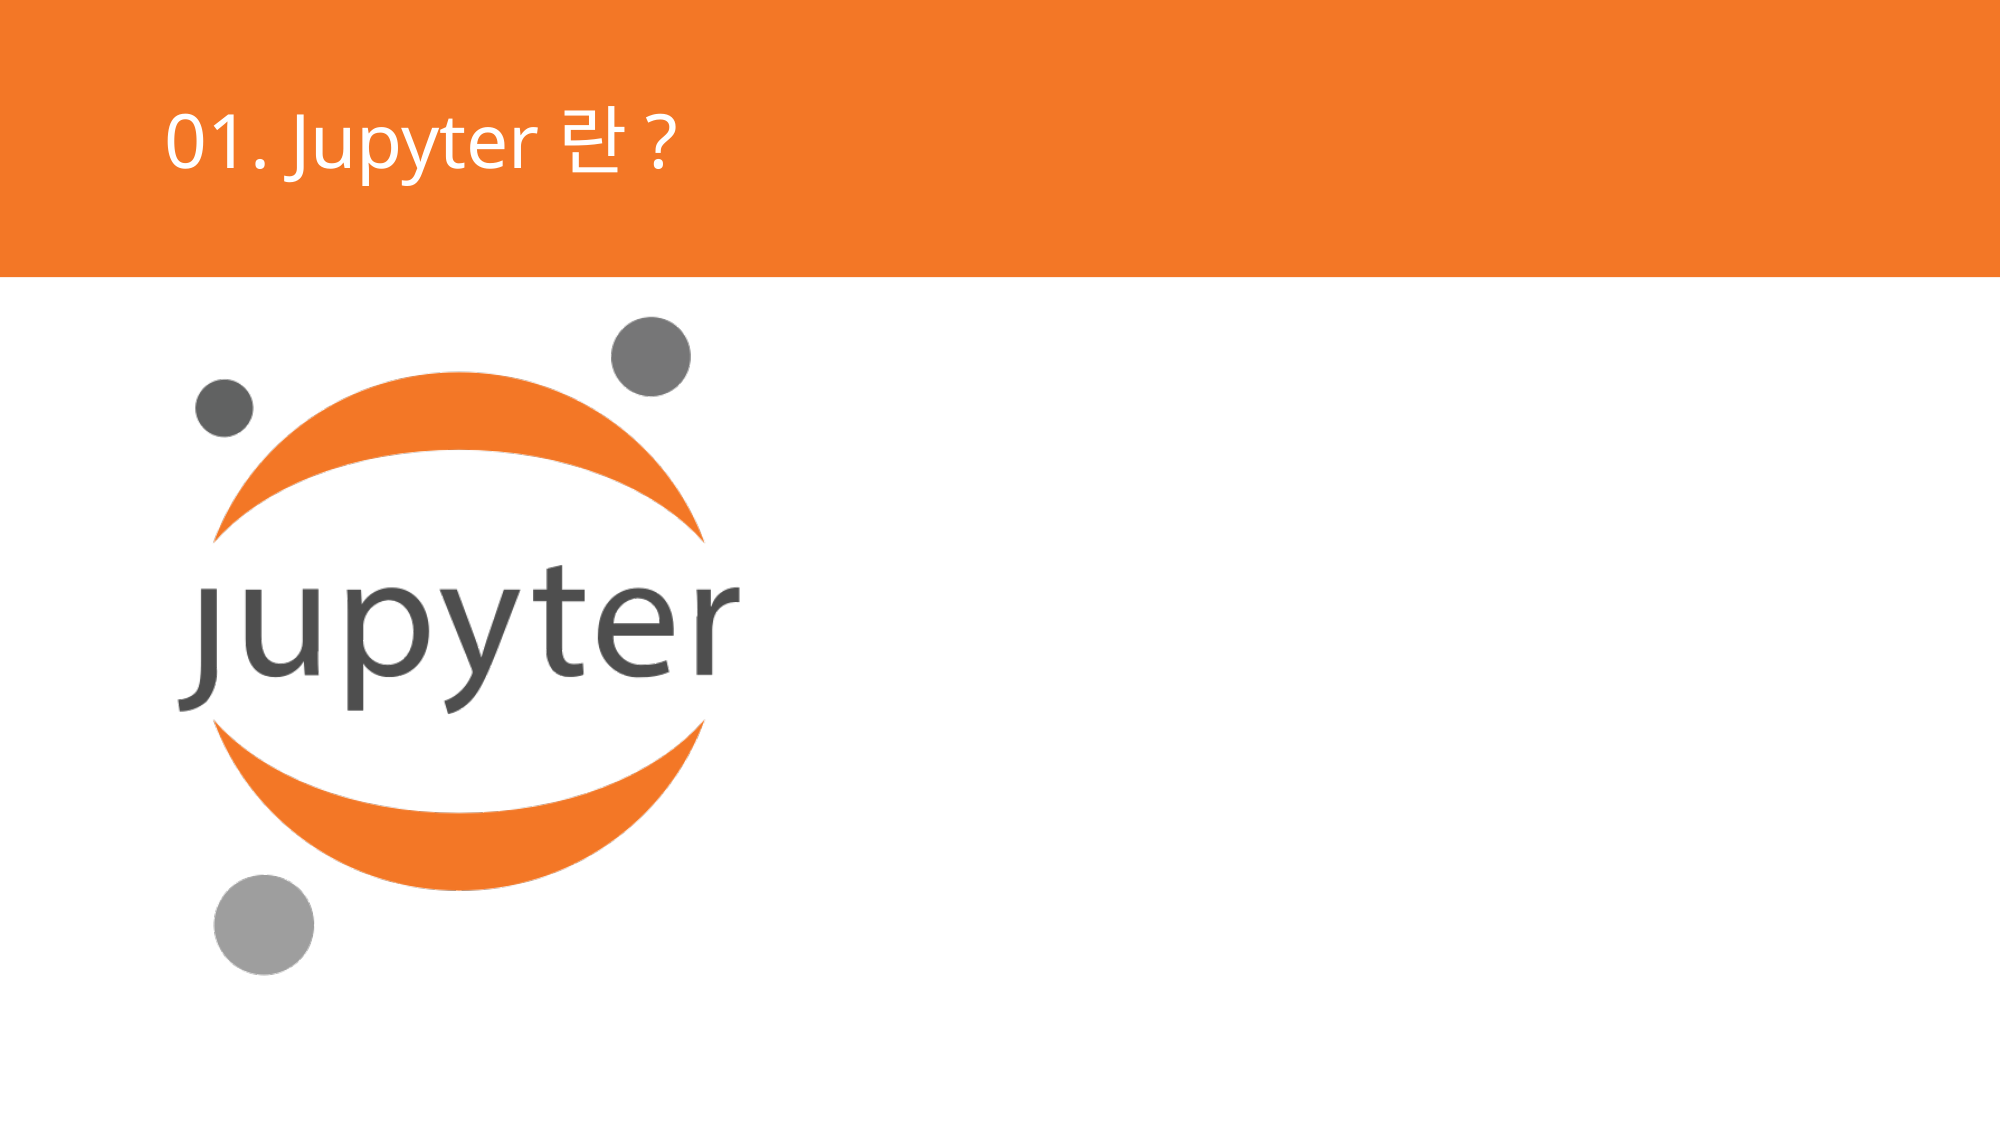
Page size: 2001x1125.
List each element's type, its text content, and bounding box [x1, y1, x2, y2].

picture [171, 308, 750, 980]
text_box 01. Jupyter란? [0, 0, 2000, 278]
